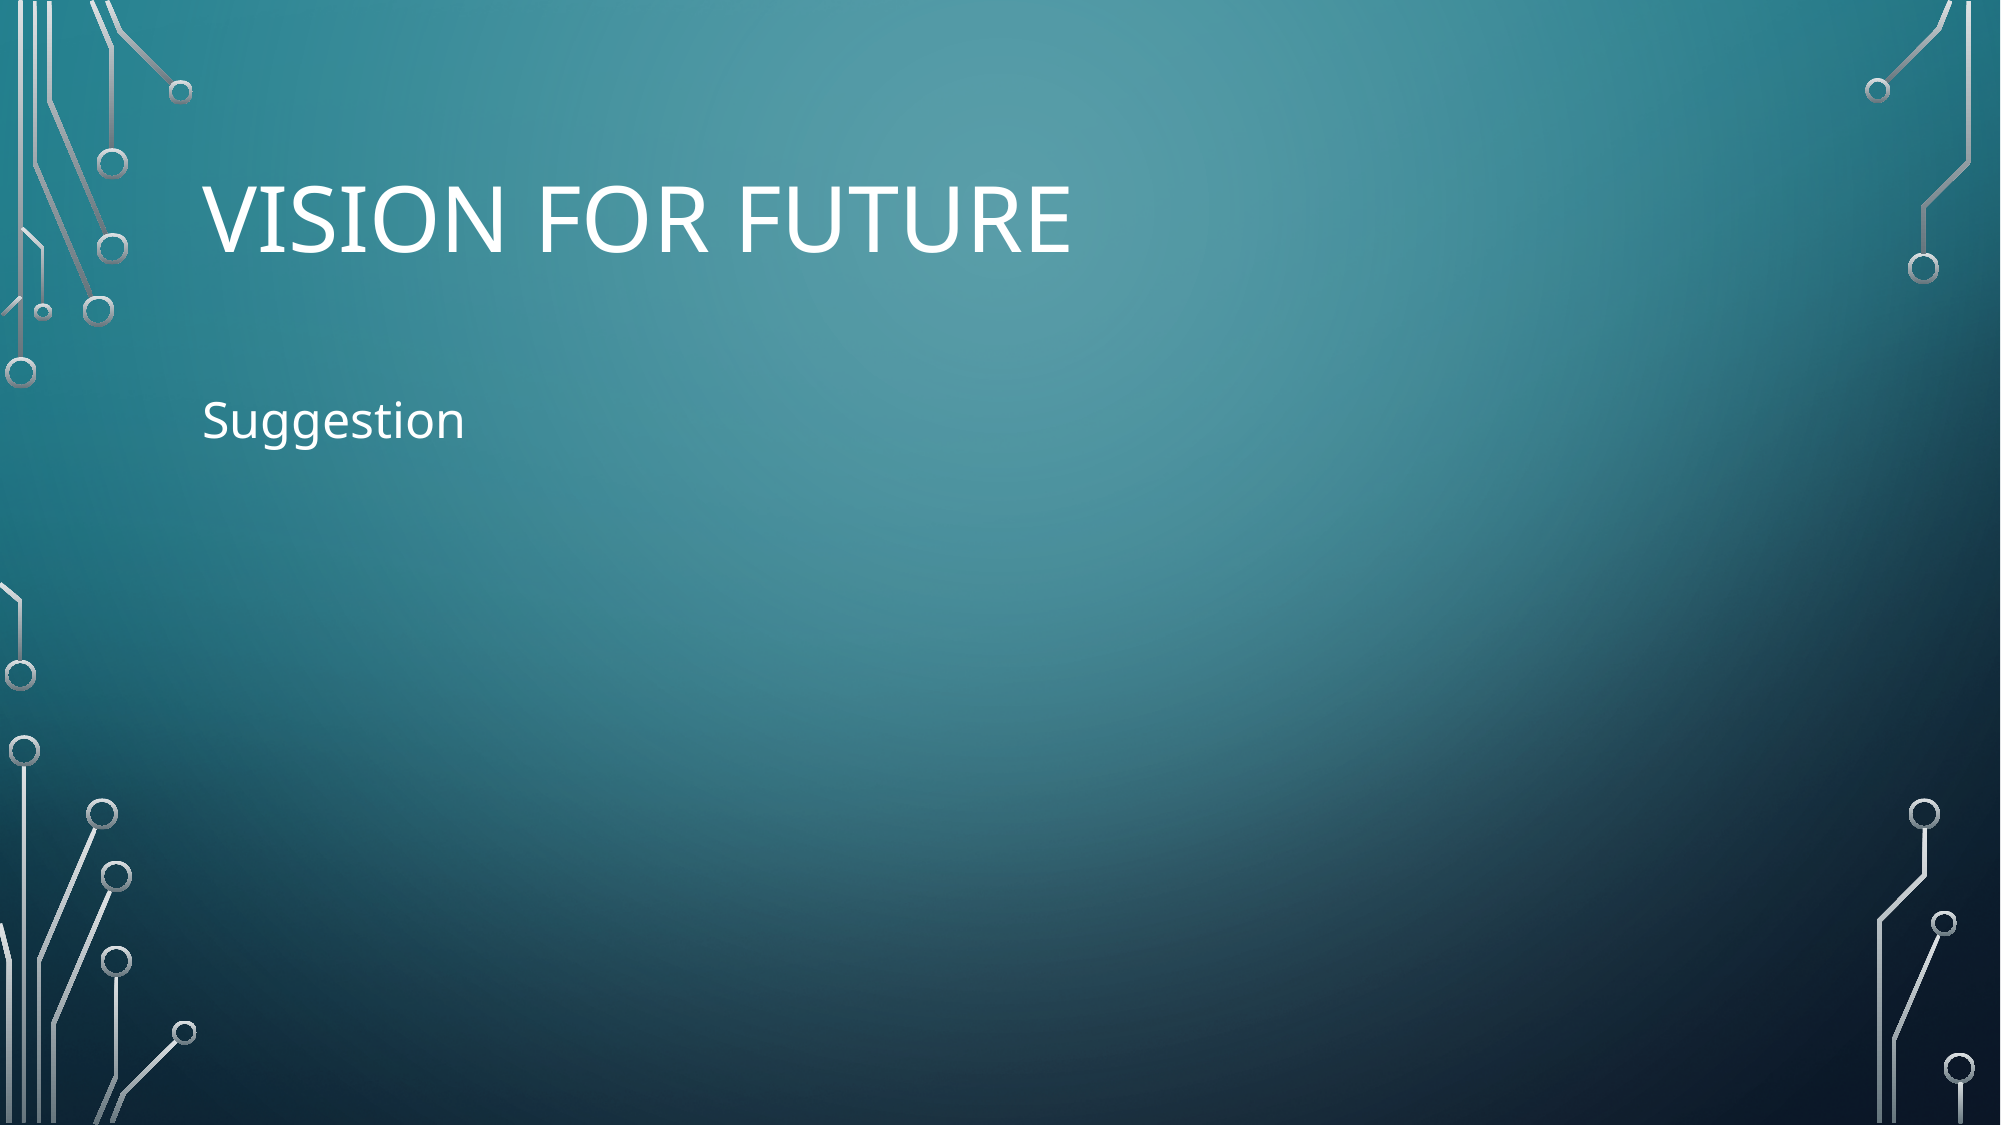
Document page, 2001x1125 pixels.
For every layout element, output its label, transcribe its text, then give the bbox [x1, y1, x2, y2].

list Suggestion [187, 369, 1813, 950]
title Vision for future [187, 101, 1813, 344]
